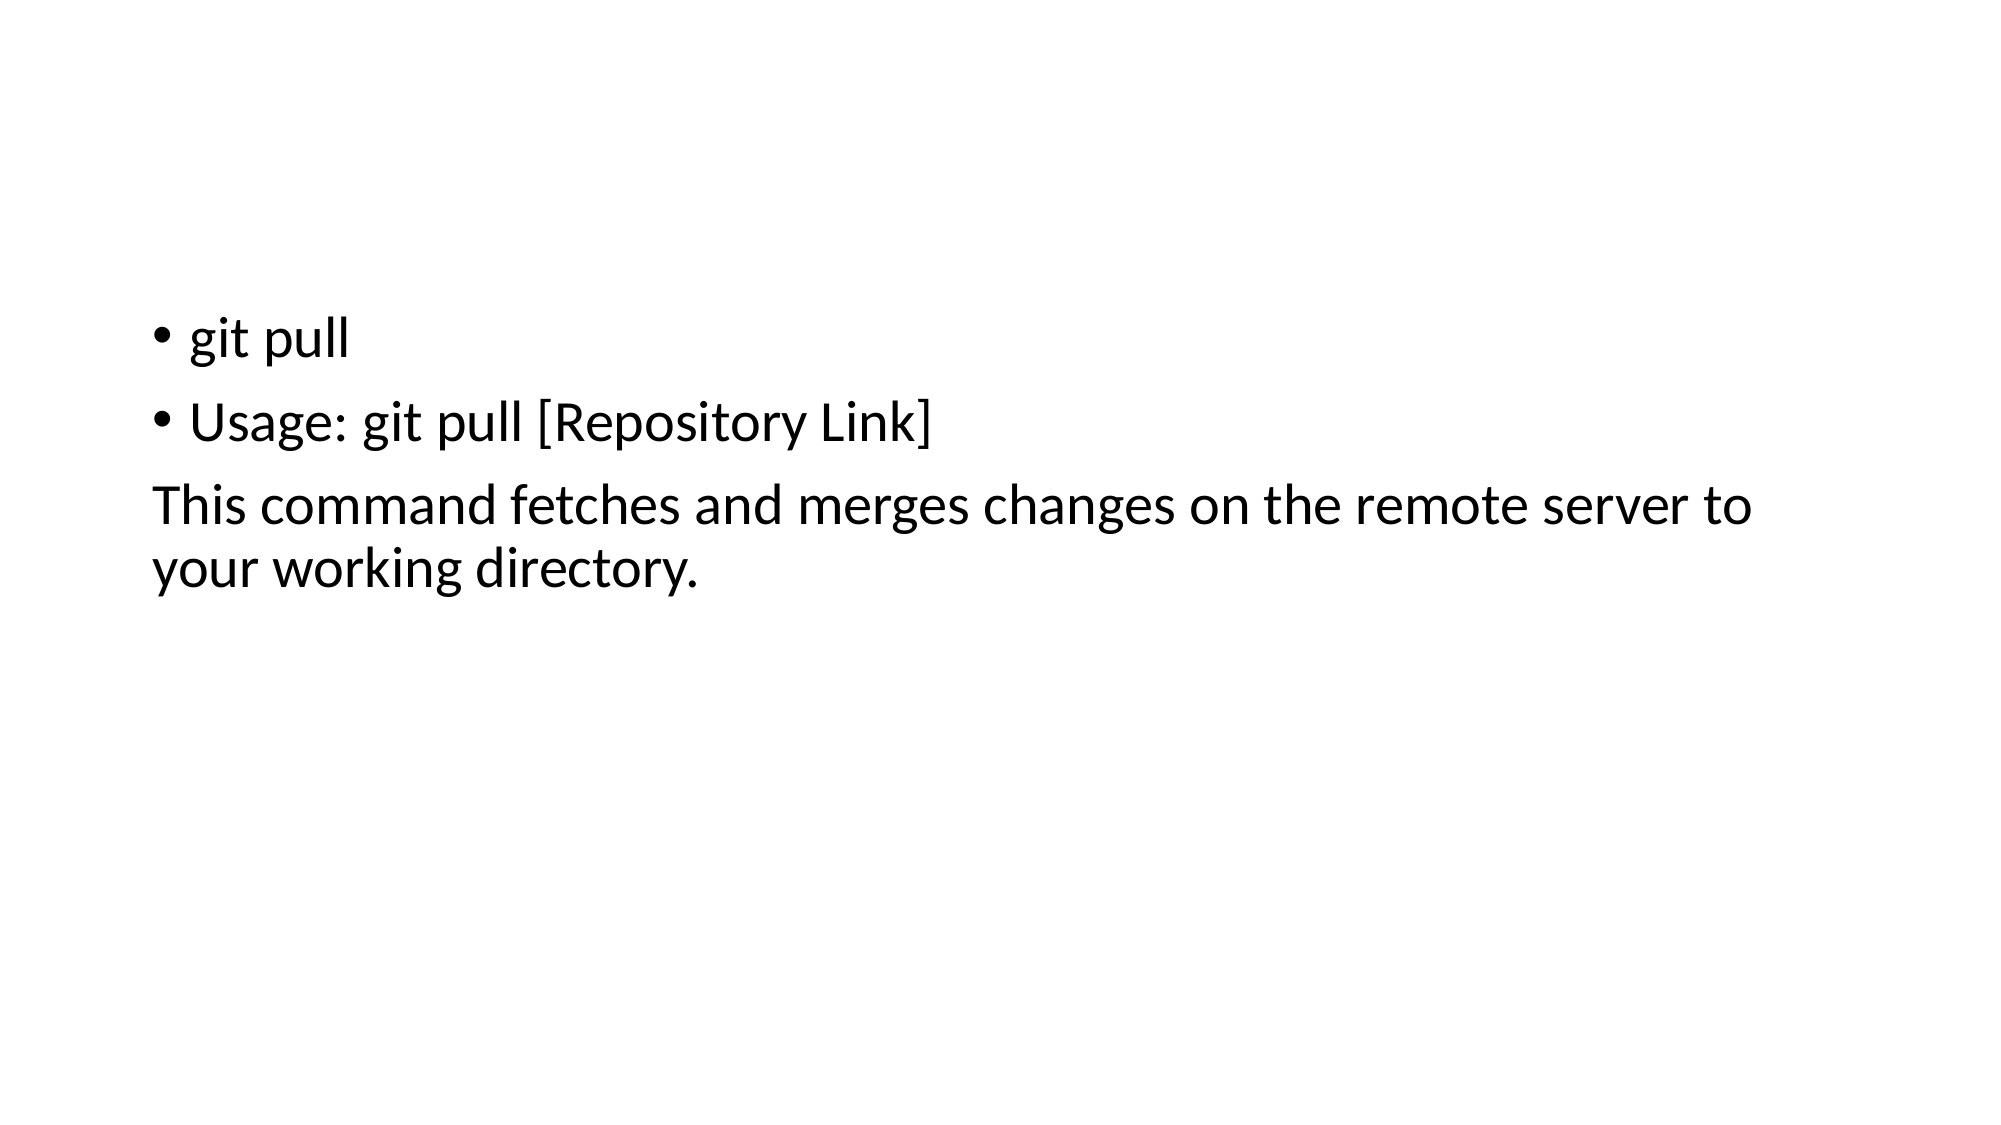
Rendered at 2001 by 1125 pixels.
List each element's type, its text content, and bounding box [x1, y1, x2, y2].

list git pull Usage: git pull [Repository Link] This command fetches and merges changes on the remote server to your working directory. [137, 299, 1863, 1014]
